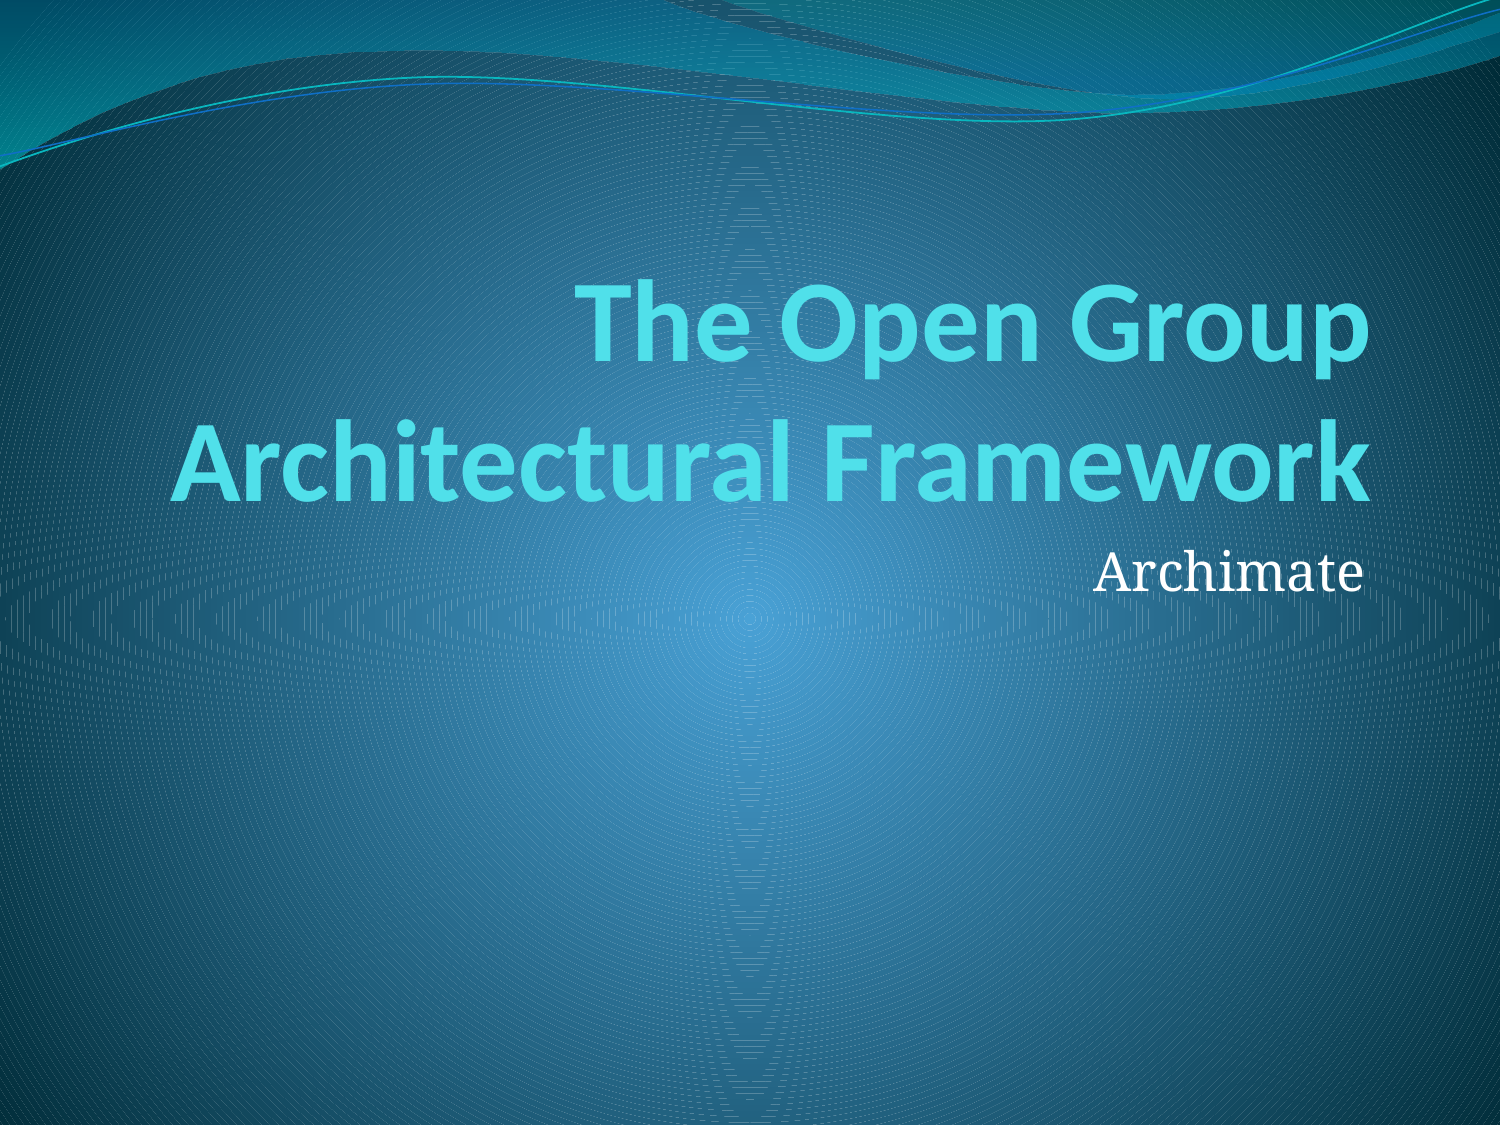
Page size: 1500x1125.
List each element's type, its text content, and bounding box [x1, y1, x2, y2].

title The Open Group Architectural Framework [87, 224, 1376, 525]
subtitle Archimate [87, 529, 1376, 818]
